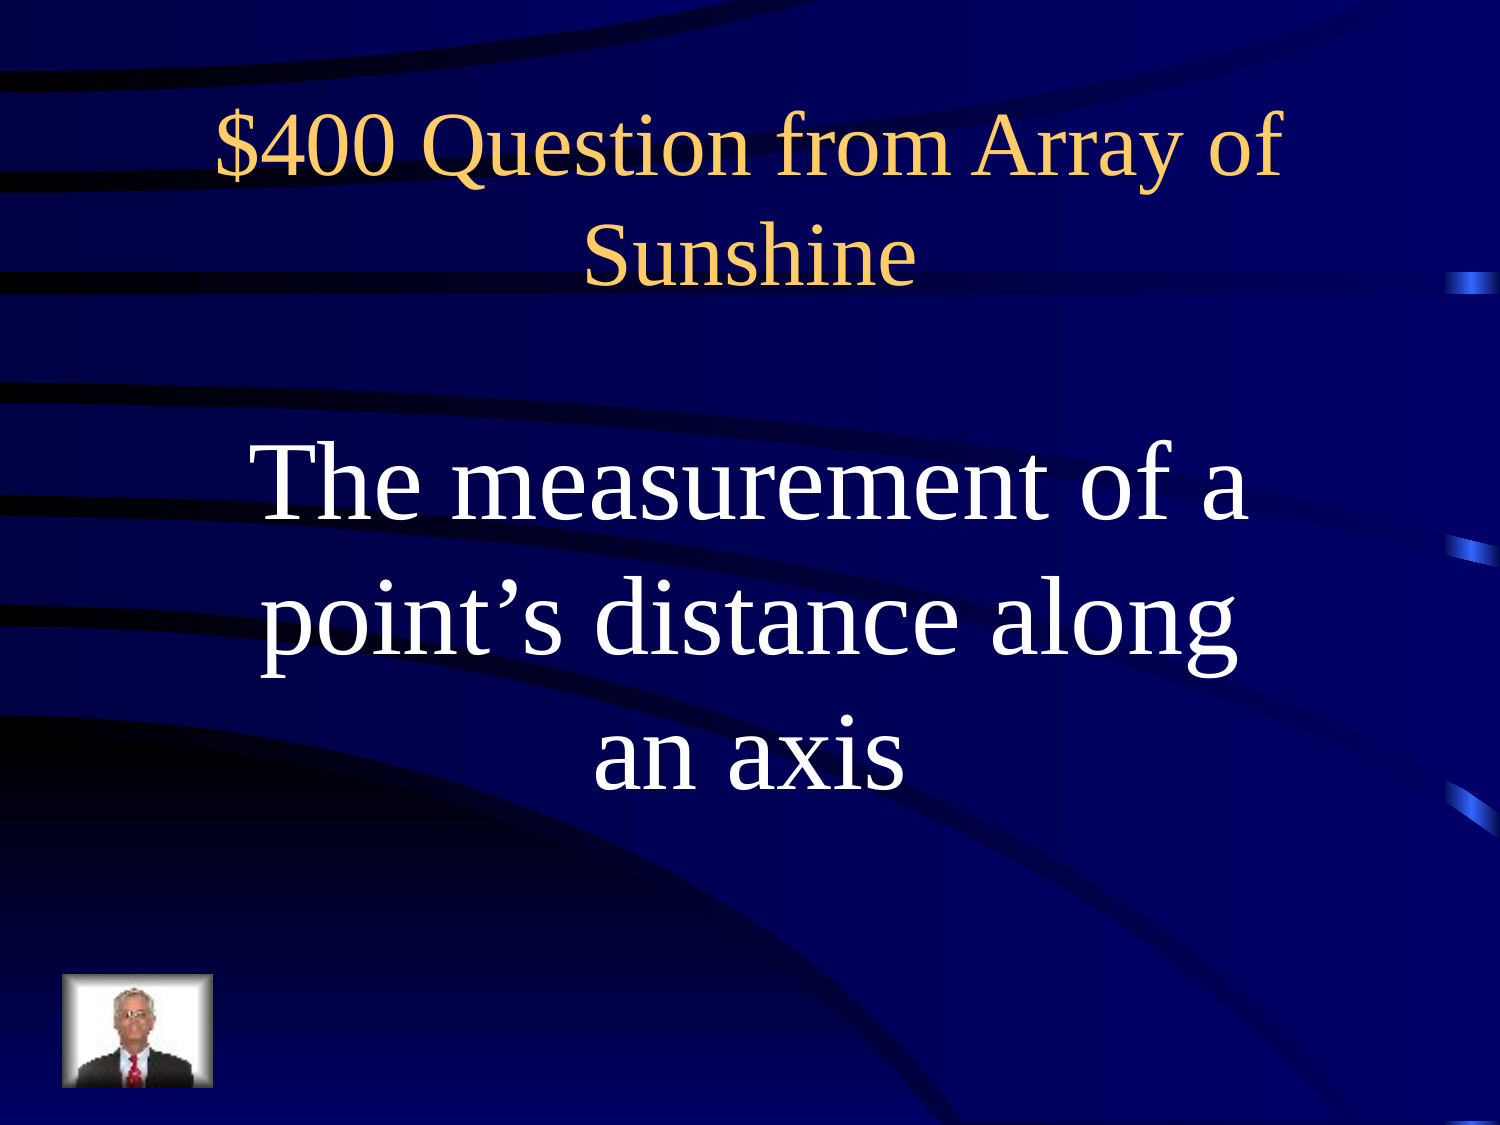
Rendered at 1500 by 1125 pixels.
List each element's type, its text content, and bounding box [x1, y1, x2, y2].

text_box The measurement of a point’s distance along an axis [224, 399, 1275, 955]
picture [62, 974, 213, 1088]
title $400 Question from Array of Sunshine [112, 99, 1388, 288]
